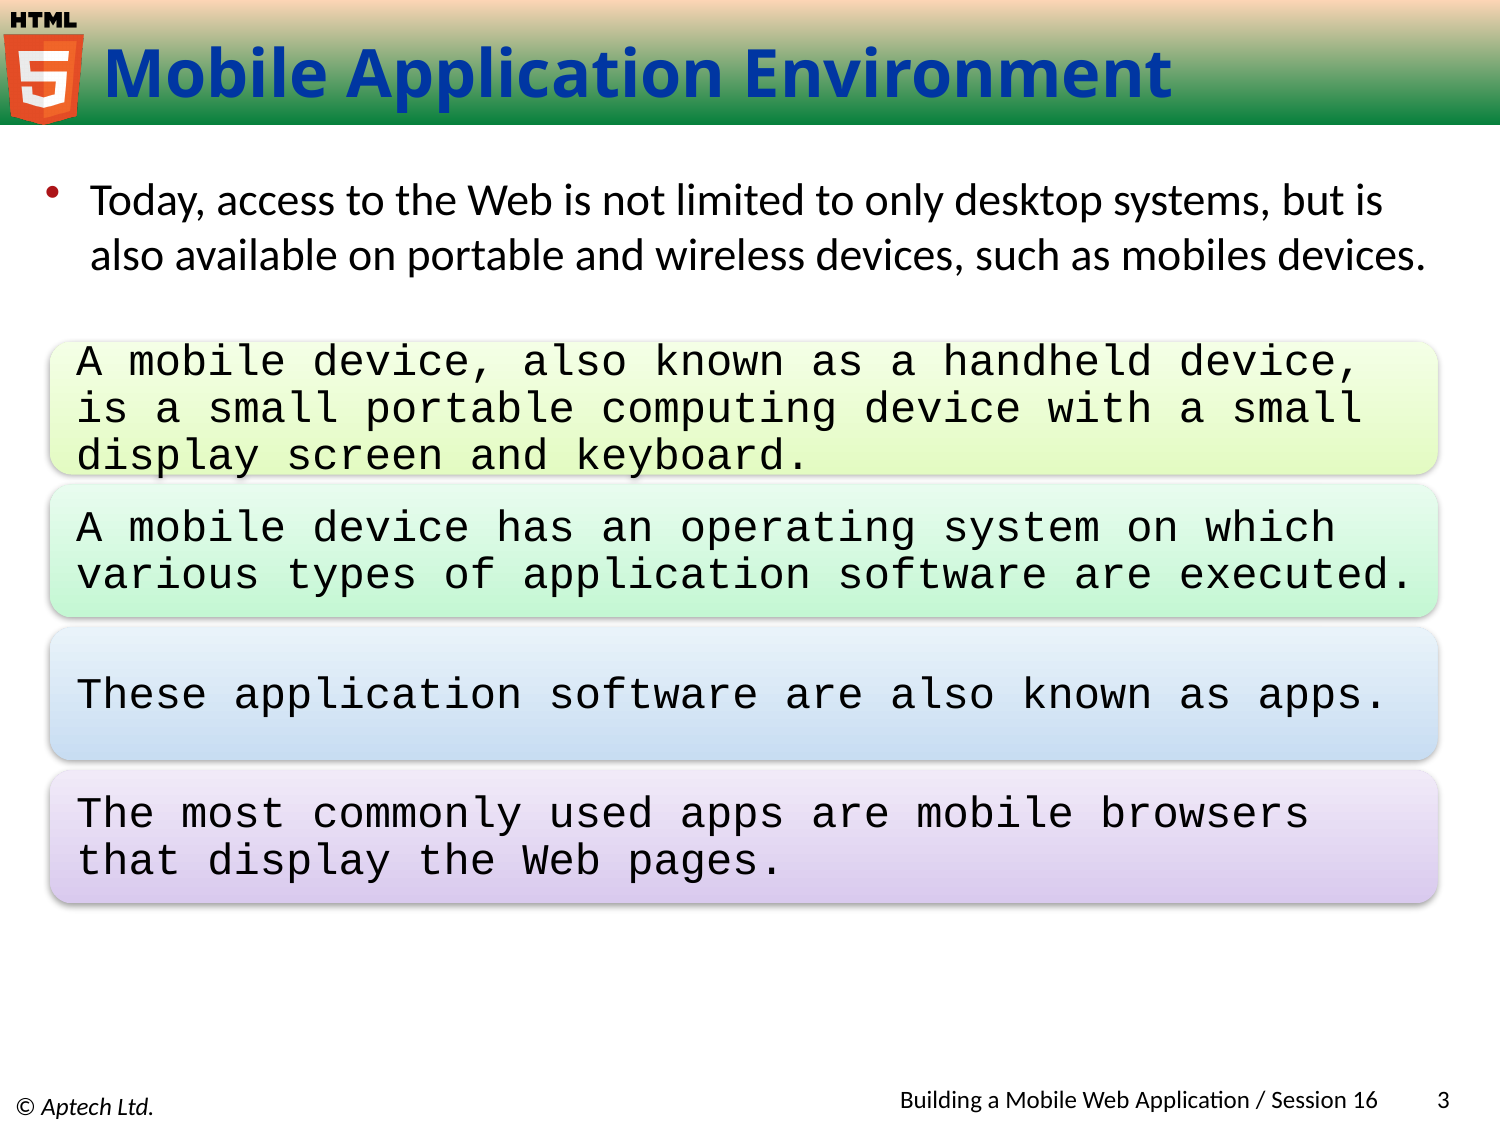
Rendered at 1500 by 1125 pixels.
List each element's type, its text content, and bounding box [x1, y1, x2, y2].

picture [0, 12, 100, 125]
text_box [49, 294, 1438, 951]
text_box Today, access to the Web is not limited to only desktop systems, but is also available on portable and wireless devices, such as mobiles devices. [0, 174, 1450, 275]
title Mobile Application Environment [87, 37, 1338, 106]
slide_number 3 [1400, 1084, 1465, 1113]
footer Building a Mobile Web Application / Session 16 [412, 1084, 1400, 1113]
